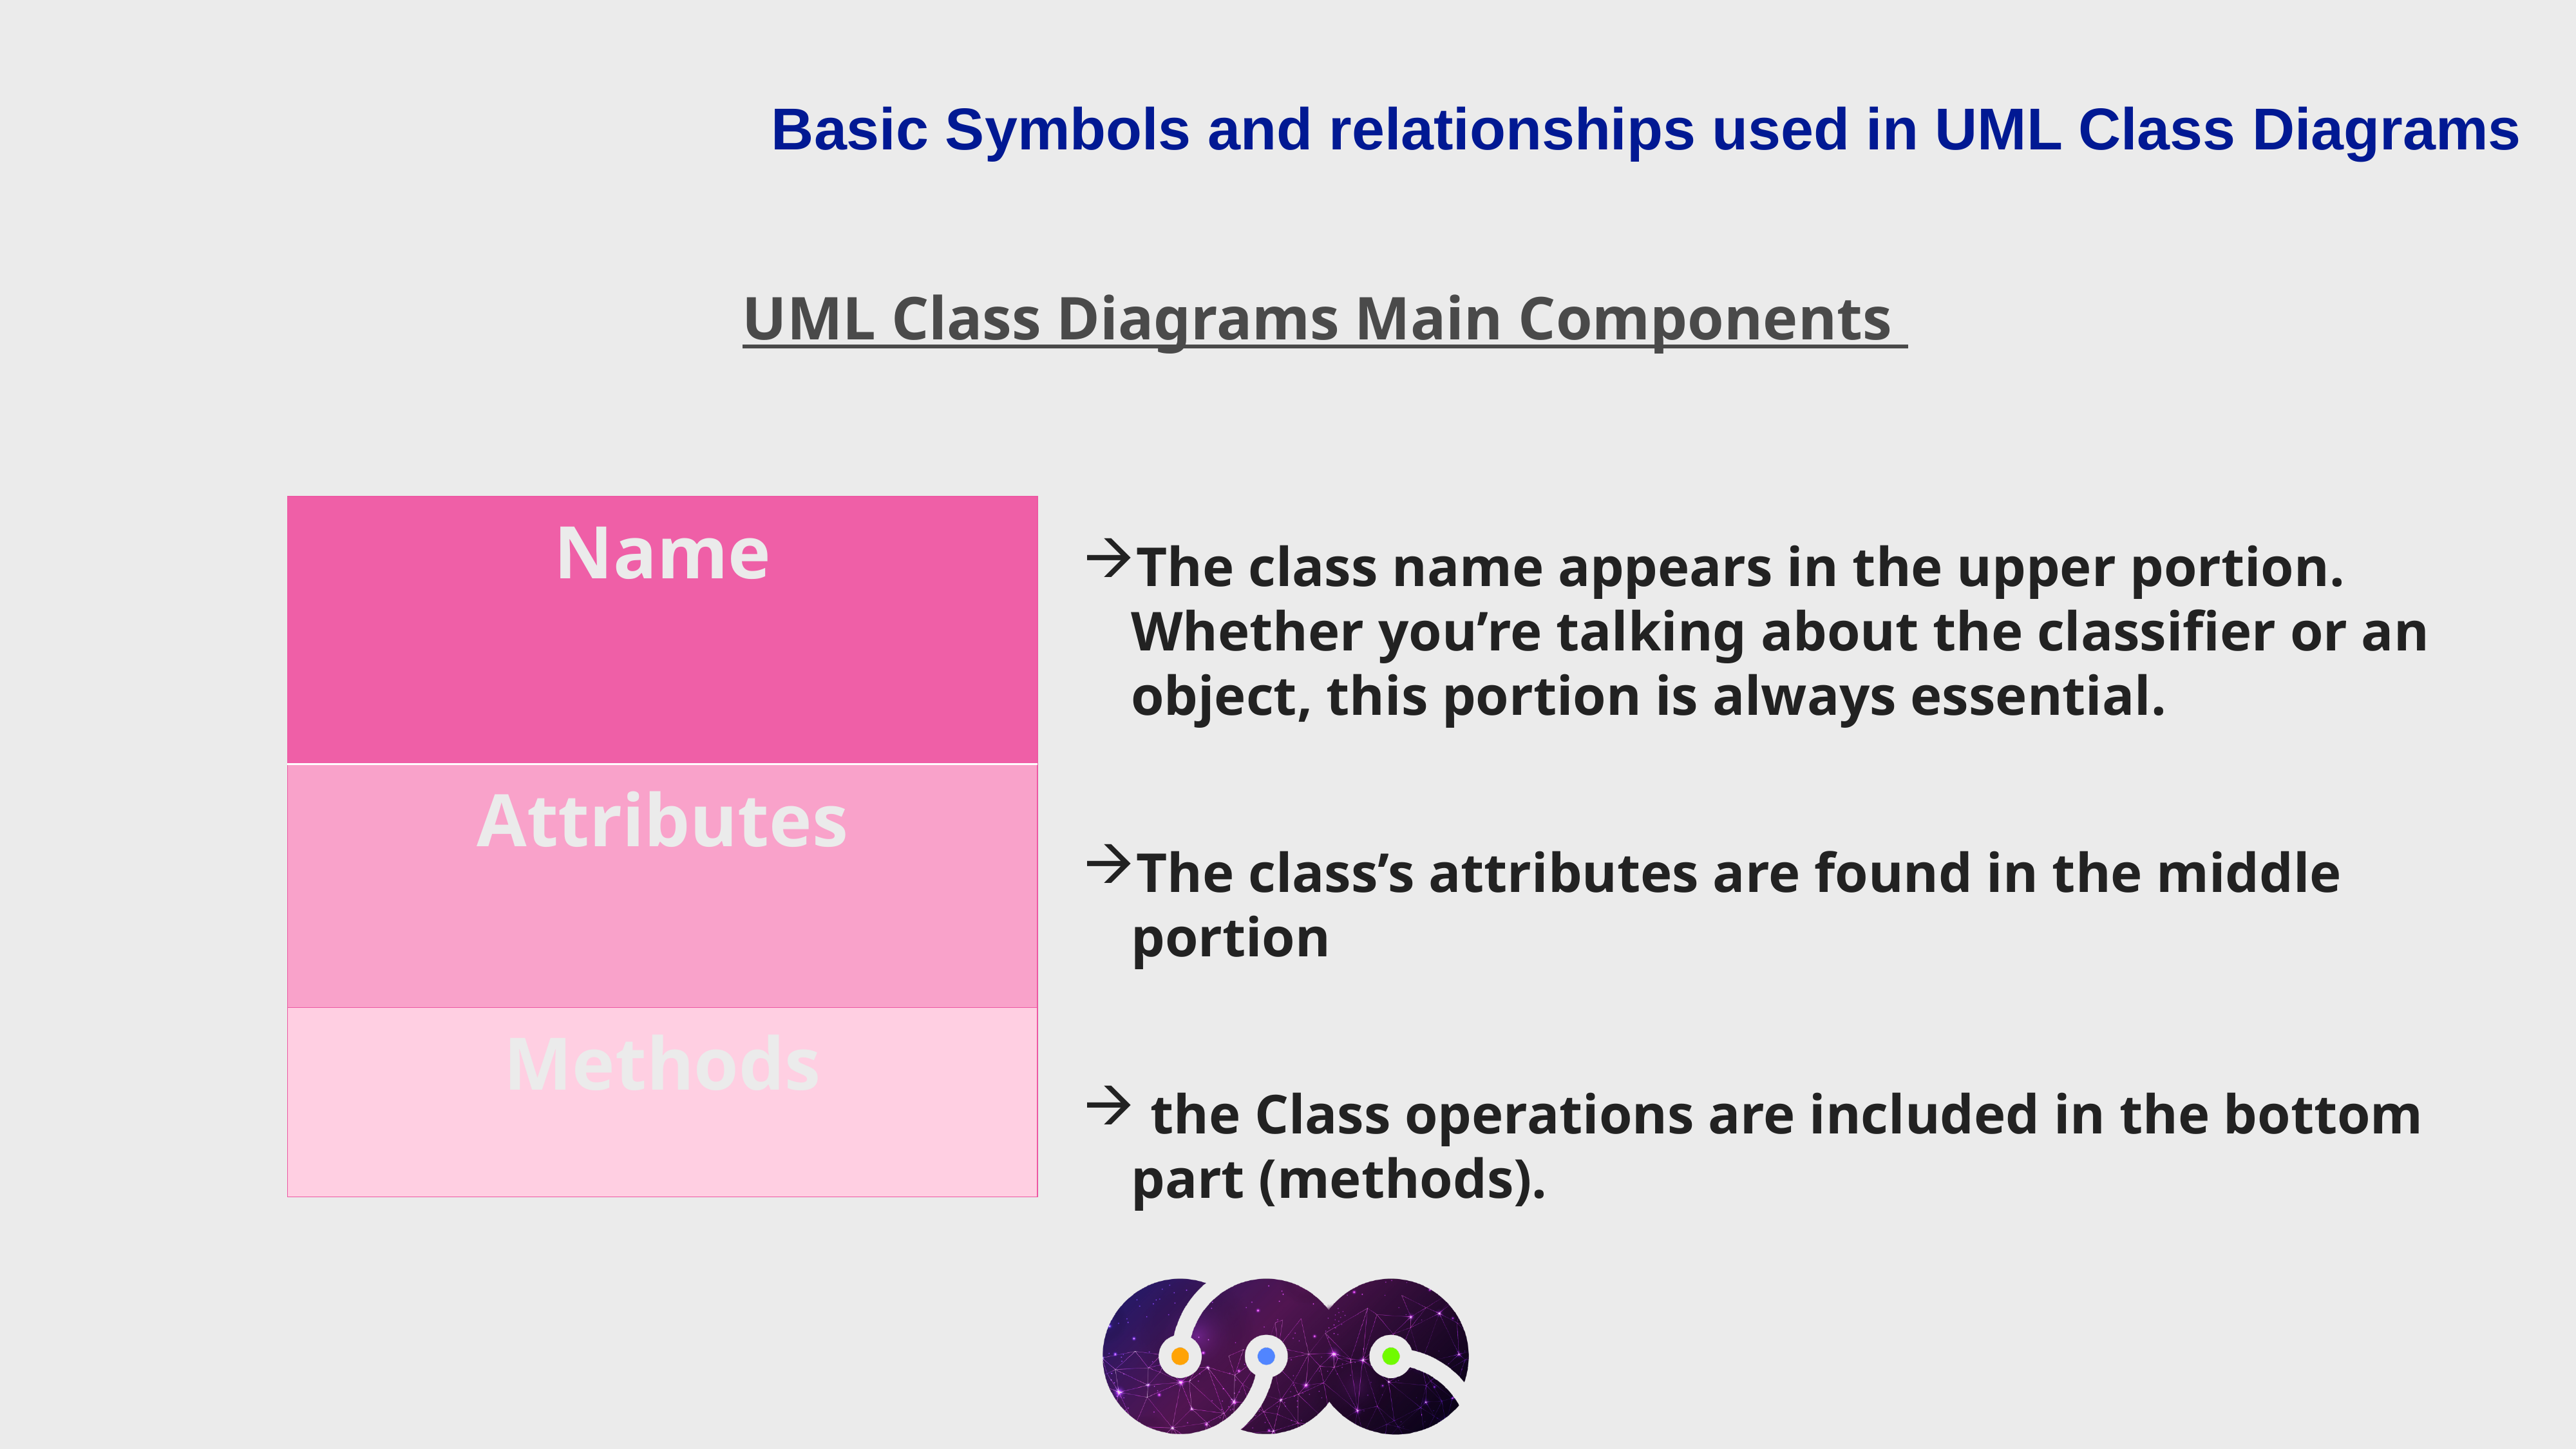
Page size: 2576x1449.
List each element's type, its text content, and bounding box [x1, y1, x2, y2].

table_cell Attributes [288, 765, 1037, 1007]
table_header Name [288, 497, 1037, 763]
table_cell Methods [288, 1008, 1037, 1197]
text_box UML Class Diagrams Main Components [308, 275, 1913, 357]
text_box Basic Symbols and relationships used in UML Class Diagrams [718, 85, 2529, 167]
text_box The class name appears in the upper portion. Whether you’re talking about the classifier or an object, this portion is always essential. The class’s attributes are found in the middle portion the Class operations are included in the bottom part (methods). [1073, 527, 2461, 1214]
picture [1093, 1267, 1483, 1449]
